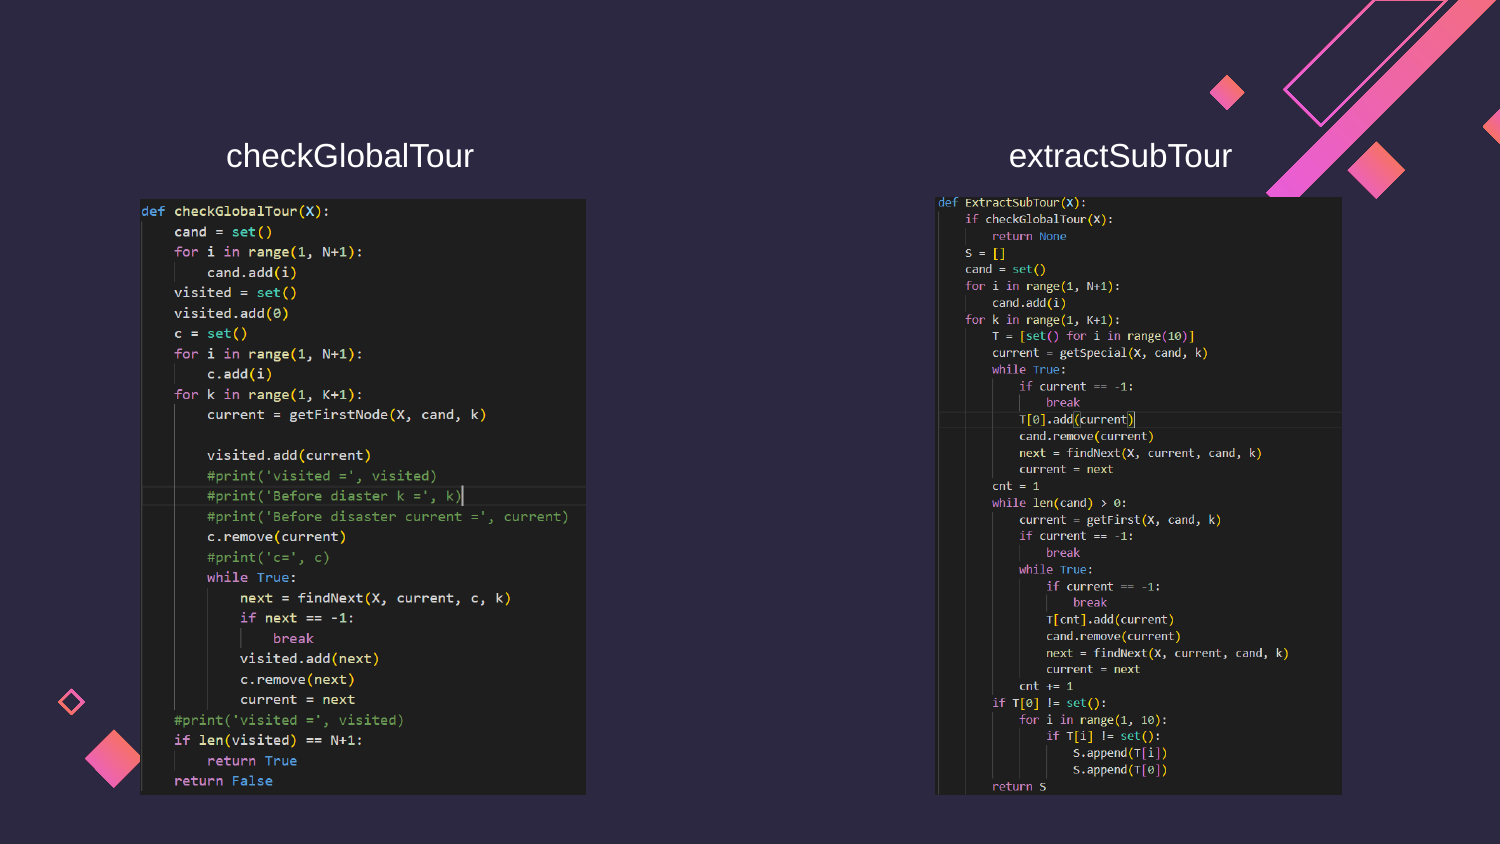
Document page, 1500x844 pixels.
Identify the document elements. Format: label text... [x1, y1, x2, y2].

text_box checkGlobalTour [211, 127, 524, 182]
text_box extractSubTour [994, 127, 1264, 182]
picture [139, 199, 586, 795]
picture [934, 196, 1342, 795]
